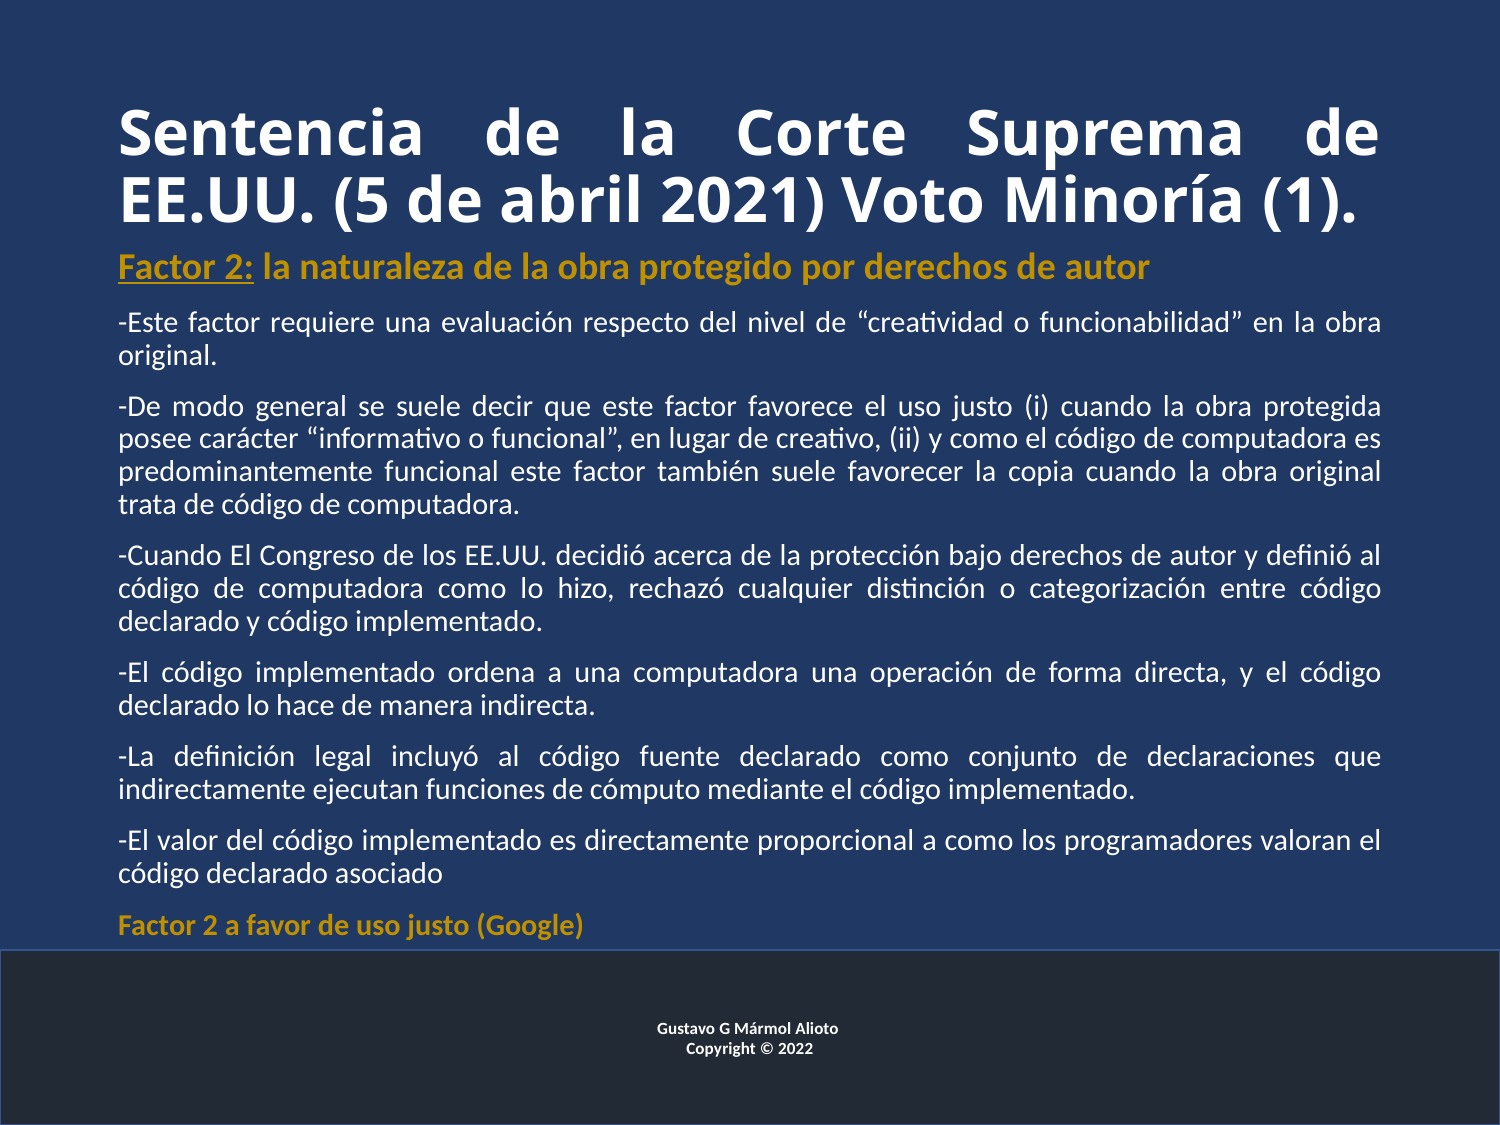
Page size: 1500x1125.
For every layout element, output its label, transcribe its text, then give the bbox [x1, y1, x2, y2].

list Factor 2: la naturaleza de la obra protegido por derechos de autor -Este factor requiere una evaluación respecto del nivel de “creatividad o funcionabilidad” en la obra original. -De modo general se suele decir que este factor favorece el uso justo (i) cuando la obra protegida posee carácter “informativo o funcional”, en lugar de creativo, (ii) y como el código de computadora es predominantemente funcional este factor también suele favorecer la copia cuando la obra original trata de código de computadora. -Cuando El Congreso de los EE.UU. decidió acerca de la protección bajo derechos de autor y definió al código de computadora como lo hizo, rechazó cualquier distinción o categorización entre código declarado y código implementado. -El código implementado ordena a una computadora una operación de forma directa, y el código declarado lo hace de manera indirecta. -La definición legal incluyó al código fuente declarado como conjunto de declaraciones que indirectamente ejecutan funciones de cómputo mediante el código implementado. -El valor del código implementado es directamente proporcional a como los programadores valoran el código declarado asociado Factor 2 a favor de uso justo (Google) [103, 238, 1397, 949]
title Sentencia de la Corte Suprema de EE.UU. (5 de abril 2021) Voto Minoría (1). [103, 59, 1397, 238]
text_box Gustavo G Mármol Alioto Copyright © 2022 [0, 949, 1500, 1125]
